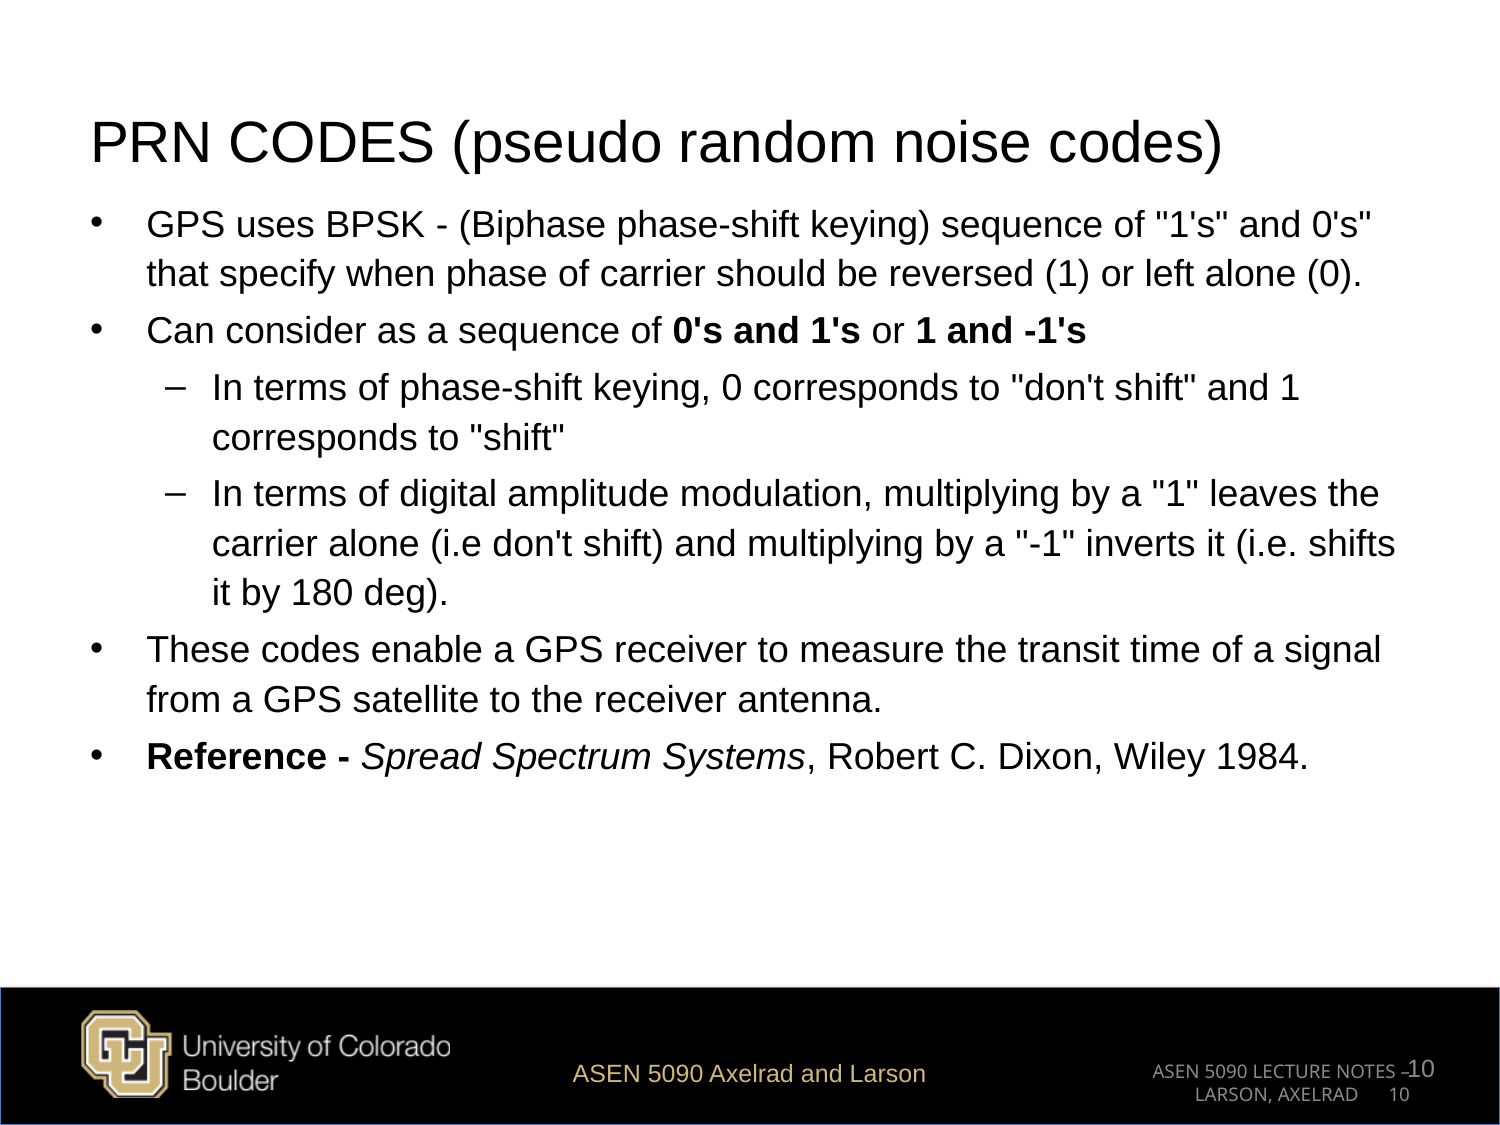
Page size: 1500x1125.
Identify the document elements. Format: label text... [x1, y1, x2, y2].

title PRN CODES (pseudo random noise codes) [75, 45, 1425, 187]
list GPS uses BPSK - (Biphase phase-shift keying) sequence of "1's" and 0's" that specify when phase of carrier should be reversed (1) or left alone (0). Can consider as a sequence of 0's and 1's or 1 and -1's In terms of phase-shift keying, 0 corresponds to "don't shift" and 1 corresponds to "shift" In terms of digital amplitude modulation, multiplying by a "1" leaves the carrier alone (i.e don't shift) and multiplying by a "-1" inverts it (i.e. shifts it by 180 deg). These codes enable a GPS receiver to measure the transit time of a signal from a GPS satellite to the receiver antenna. Reference - Spread Spectrum Systems, Robert C. Dixon, Wiley 1984. [75, 187, 1425, 1075]
footer ASEN 5090 Axelrad and Larson [512, 1042, 988, 1103]
text_box 10 [1100, 1037, 1450, 1098]
slide_number ASEN 5090 LECTURE NOTES – LARSON, AXELRAD 10 [1074, 1075, 1425, 1103]
